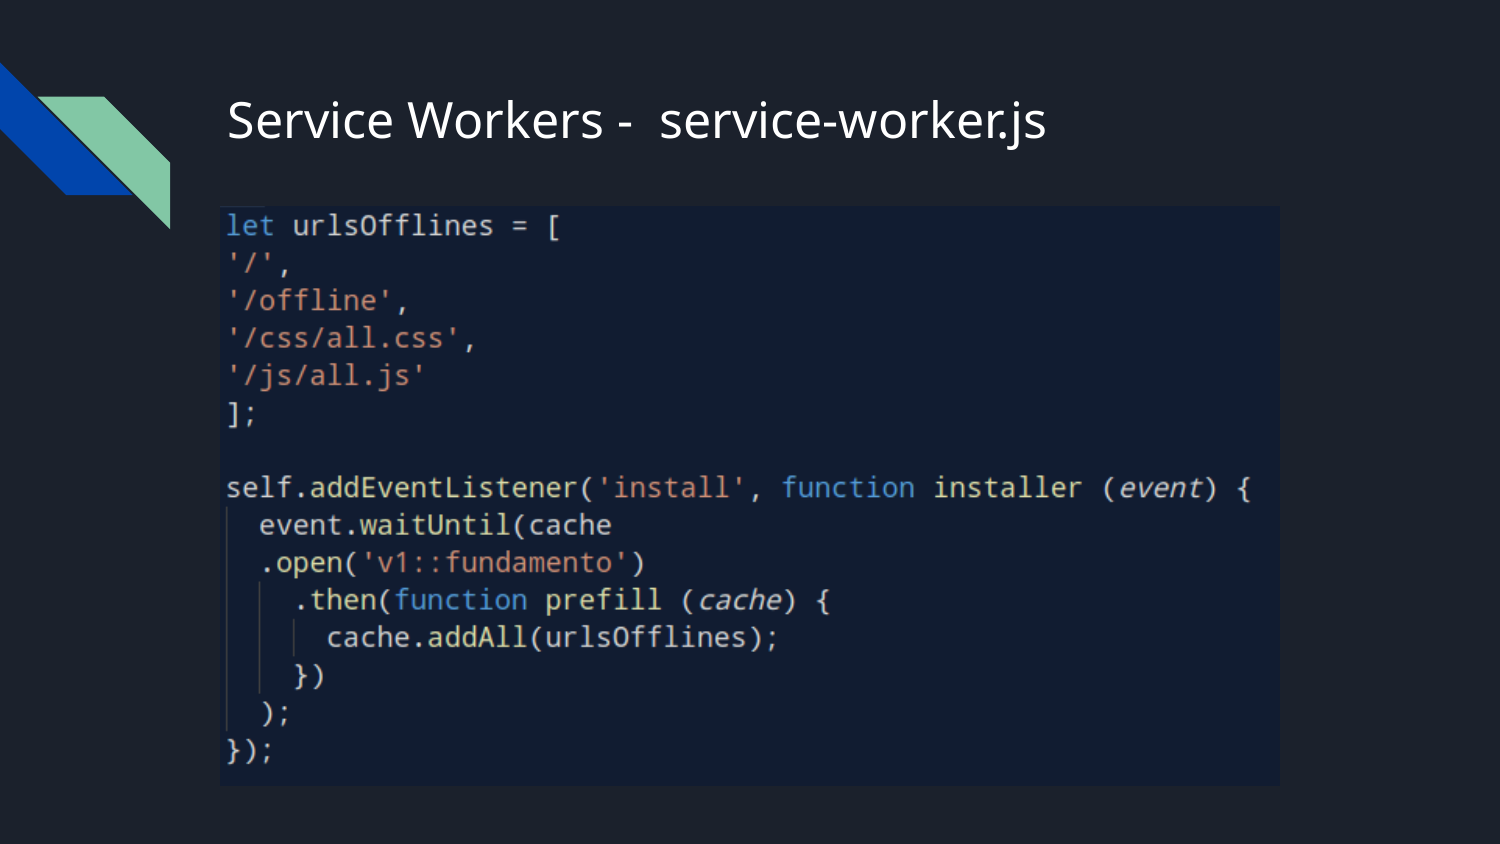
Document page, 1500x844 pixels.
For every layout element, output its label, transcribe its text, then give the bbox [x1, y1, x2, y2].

picture [220, 206, 1280, 786]
title Service Workers - service-worker.js [212, 64, 1368, 215]
